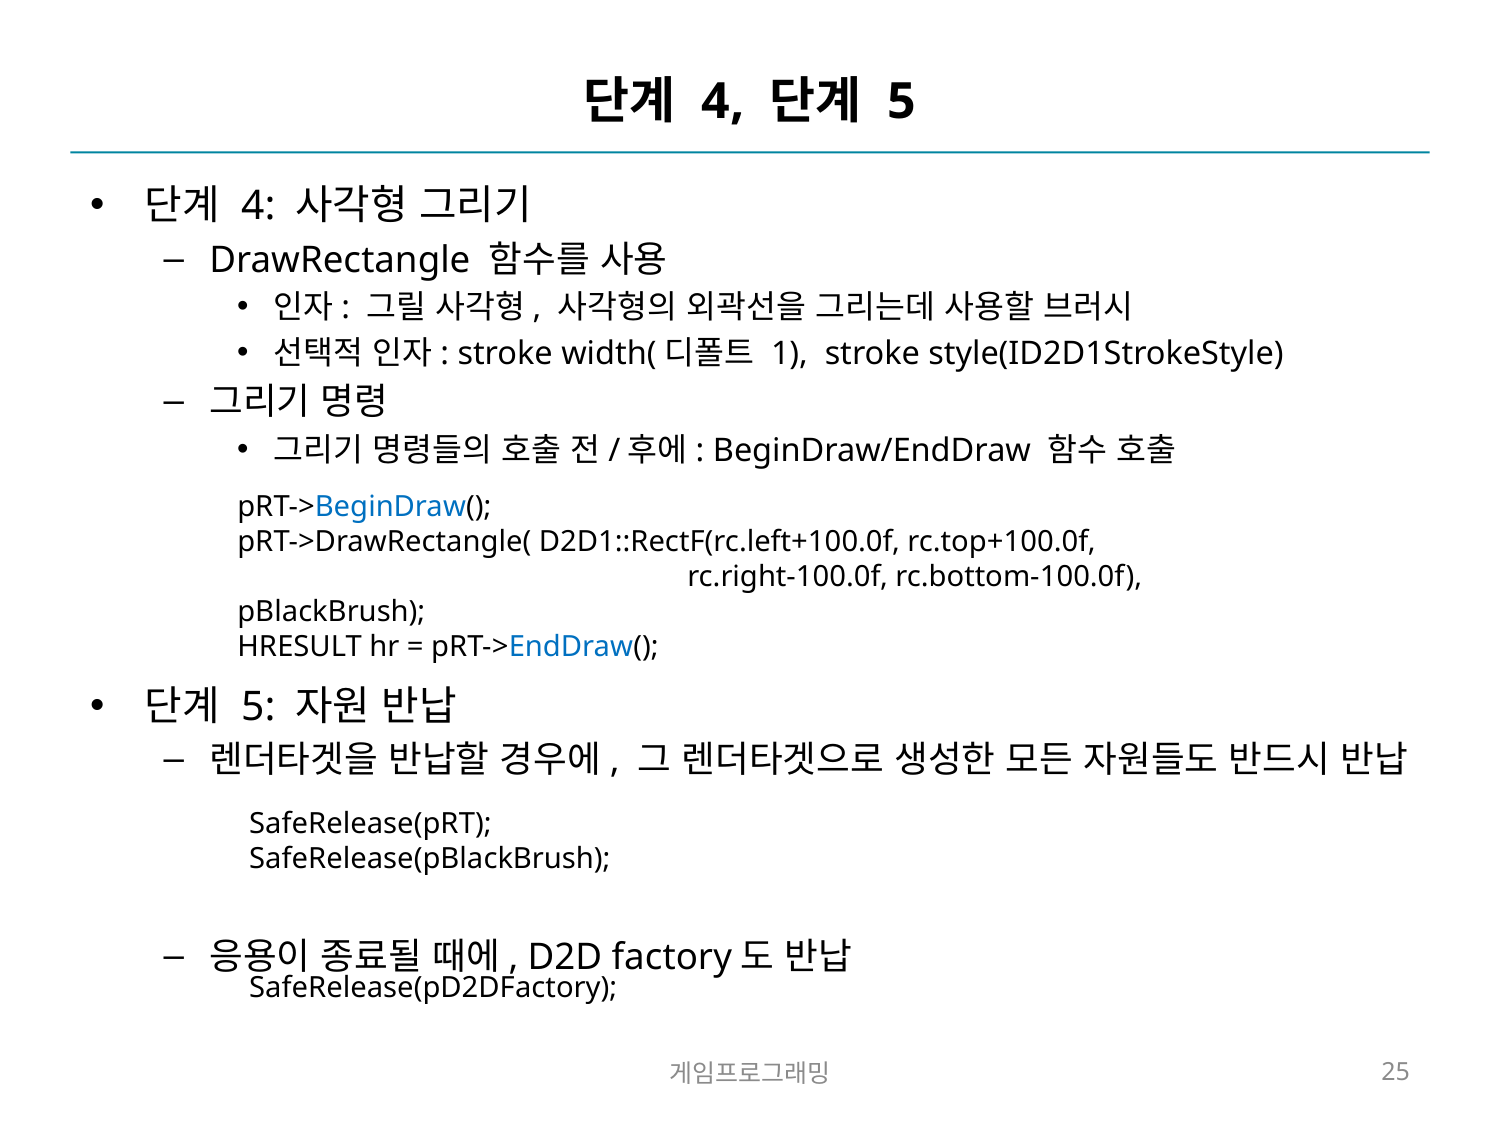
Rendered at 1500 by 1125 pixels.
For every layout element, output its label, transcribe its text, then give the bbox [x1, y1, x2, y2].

footer 게임프로그래밍 [512, 1042, 988, 1103]
text_box SafeRelease(pRT); SafeRelease(pBlackBrush); [234, 796, 868, 882]
slide_number 25 [1074, 1042, 1425, 1103]
list 단계 4: 사각형 그리기 DrawRectangle 함수를 사용 인자: 그릴 사각형, 사각형의 외곽선을 그리는데 사용할 브러시 선택적 인자: stroke width(디폴트 1), stroke style(ID2D1StrokeStyle) 그리기 명령 그리기 명령들의 호출 전/후에: BeginDraw/EndDraw 함수 호출 단계 5: 자원 반납 렌더타겟을 반납할 경우에, 그 렌더타겟으로 생성한 모든 자원들도 반드시 반납 응용이 종료될 때에, D2D factory도 반납 [74, 171, 1426, 1032]
text_box pRT->BeginDraw(); pRT->DrawRectangle( D2D1::RectF(rc.left+100.0f, rc.top+100.0f, rc.right-100.0f, rc.bottom-100.0f), pBlackBrush); HRESULT hr = pRT->EndDraw(); [222, 480, 1348, 670]
title 단계 4, 단계 5 [74, 44, 1426, 153]
text_box SafeRelease(pD2DFactory); [234, 960, 868, 1011]
